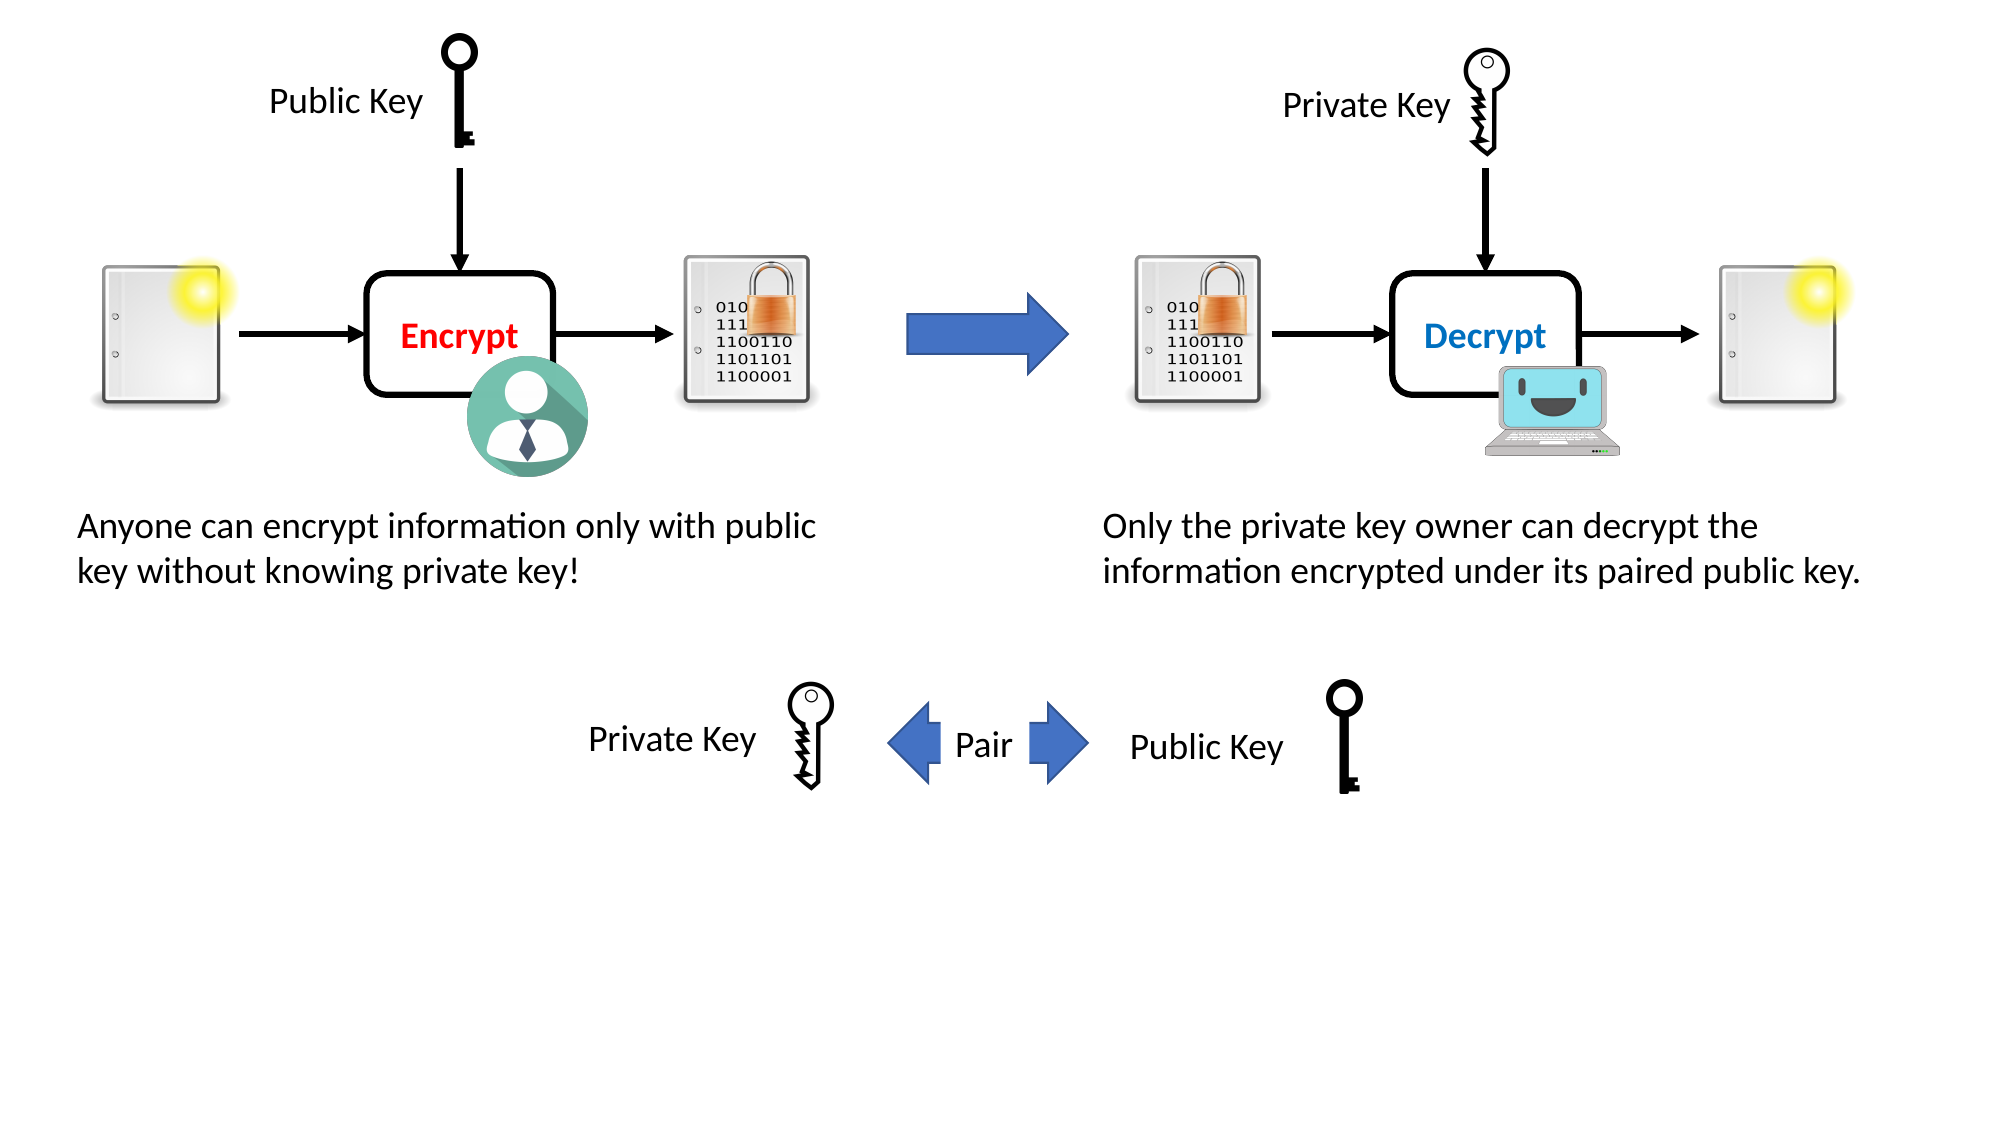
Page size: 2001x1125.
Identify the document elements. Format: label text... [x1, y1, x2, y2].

picture [1124, 255, 1272, 413]
picture [1428, 46, 1543, 160]
picture [673, 255, 821, 413]
text_box Anyone can encrypt information only with public key without knowing private key! [62, 494, 858, 599]
picture [82, 255, 240, 413]
picture [753, 680, 868, 794]
picture [1699, 255, 1856, 413]
text_box [886, 700, 940, 786]
text_box Private Key [573, 706, 774, 767]
text_box Decrypt [1391, 272, 1580, 396]
text_box Private Key [1267, 72, 1466, 133]
text_box [1030, 700, 1090, 786]
picture [441, 33, 478, 149]
picture [467, 356, 588, 477]
text_box Public Key [1115, 714, 1302, 774]
picture [1485, 366, 1620, 456]
picture [1326, 679, 1363, 794]
text_box Encrypt [365, 272, 555, 396]
text_box Only the private key owner can decrypt the information encrypted under its paired public key. [1088, 494, 1884, 599]
text_box [906, 291, 1070, 377]
text_box Public Key [254, 68, 439, 129]
text_box Pair [940, 712, 1030, 773]
